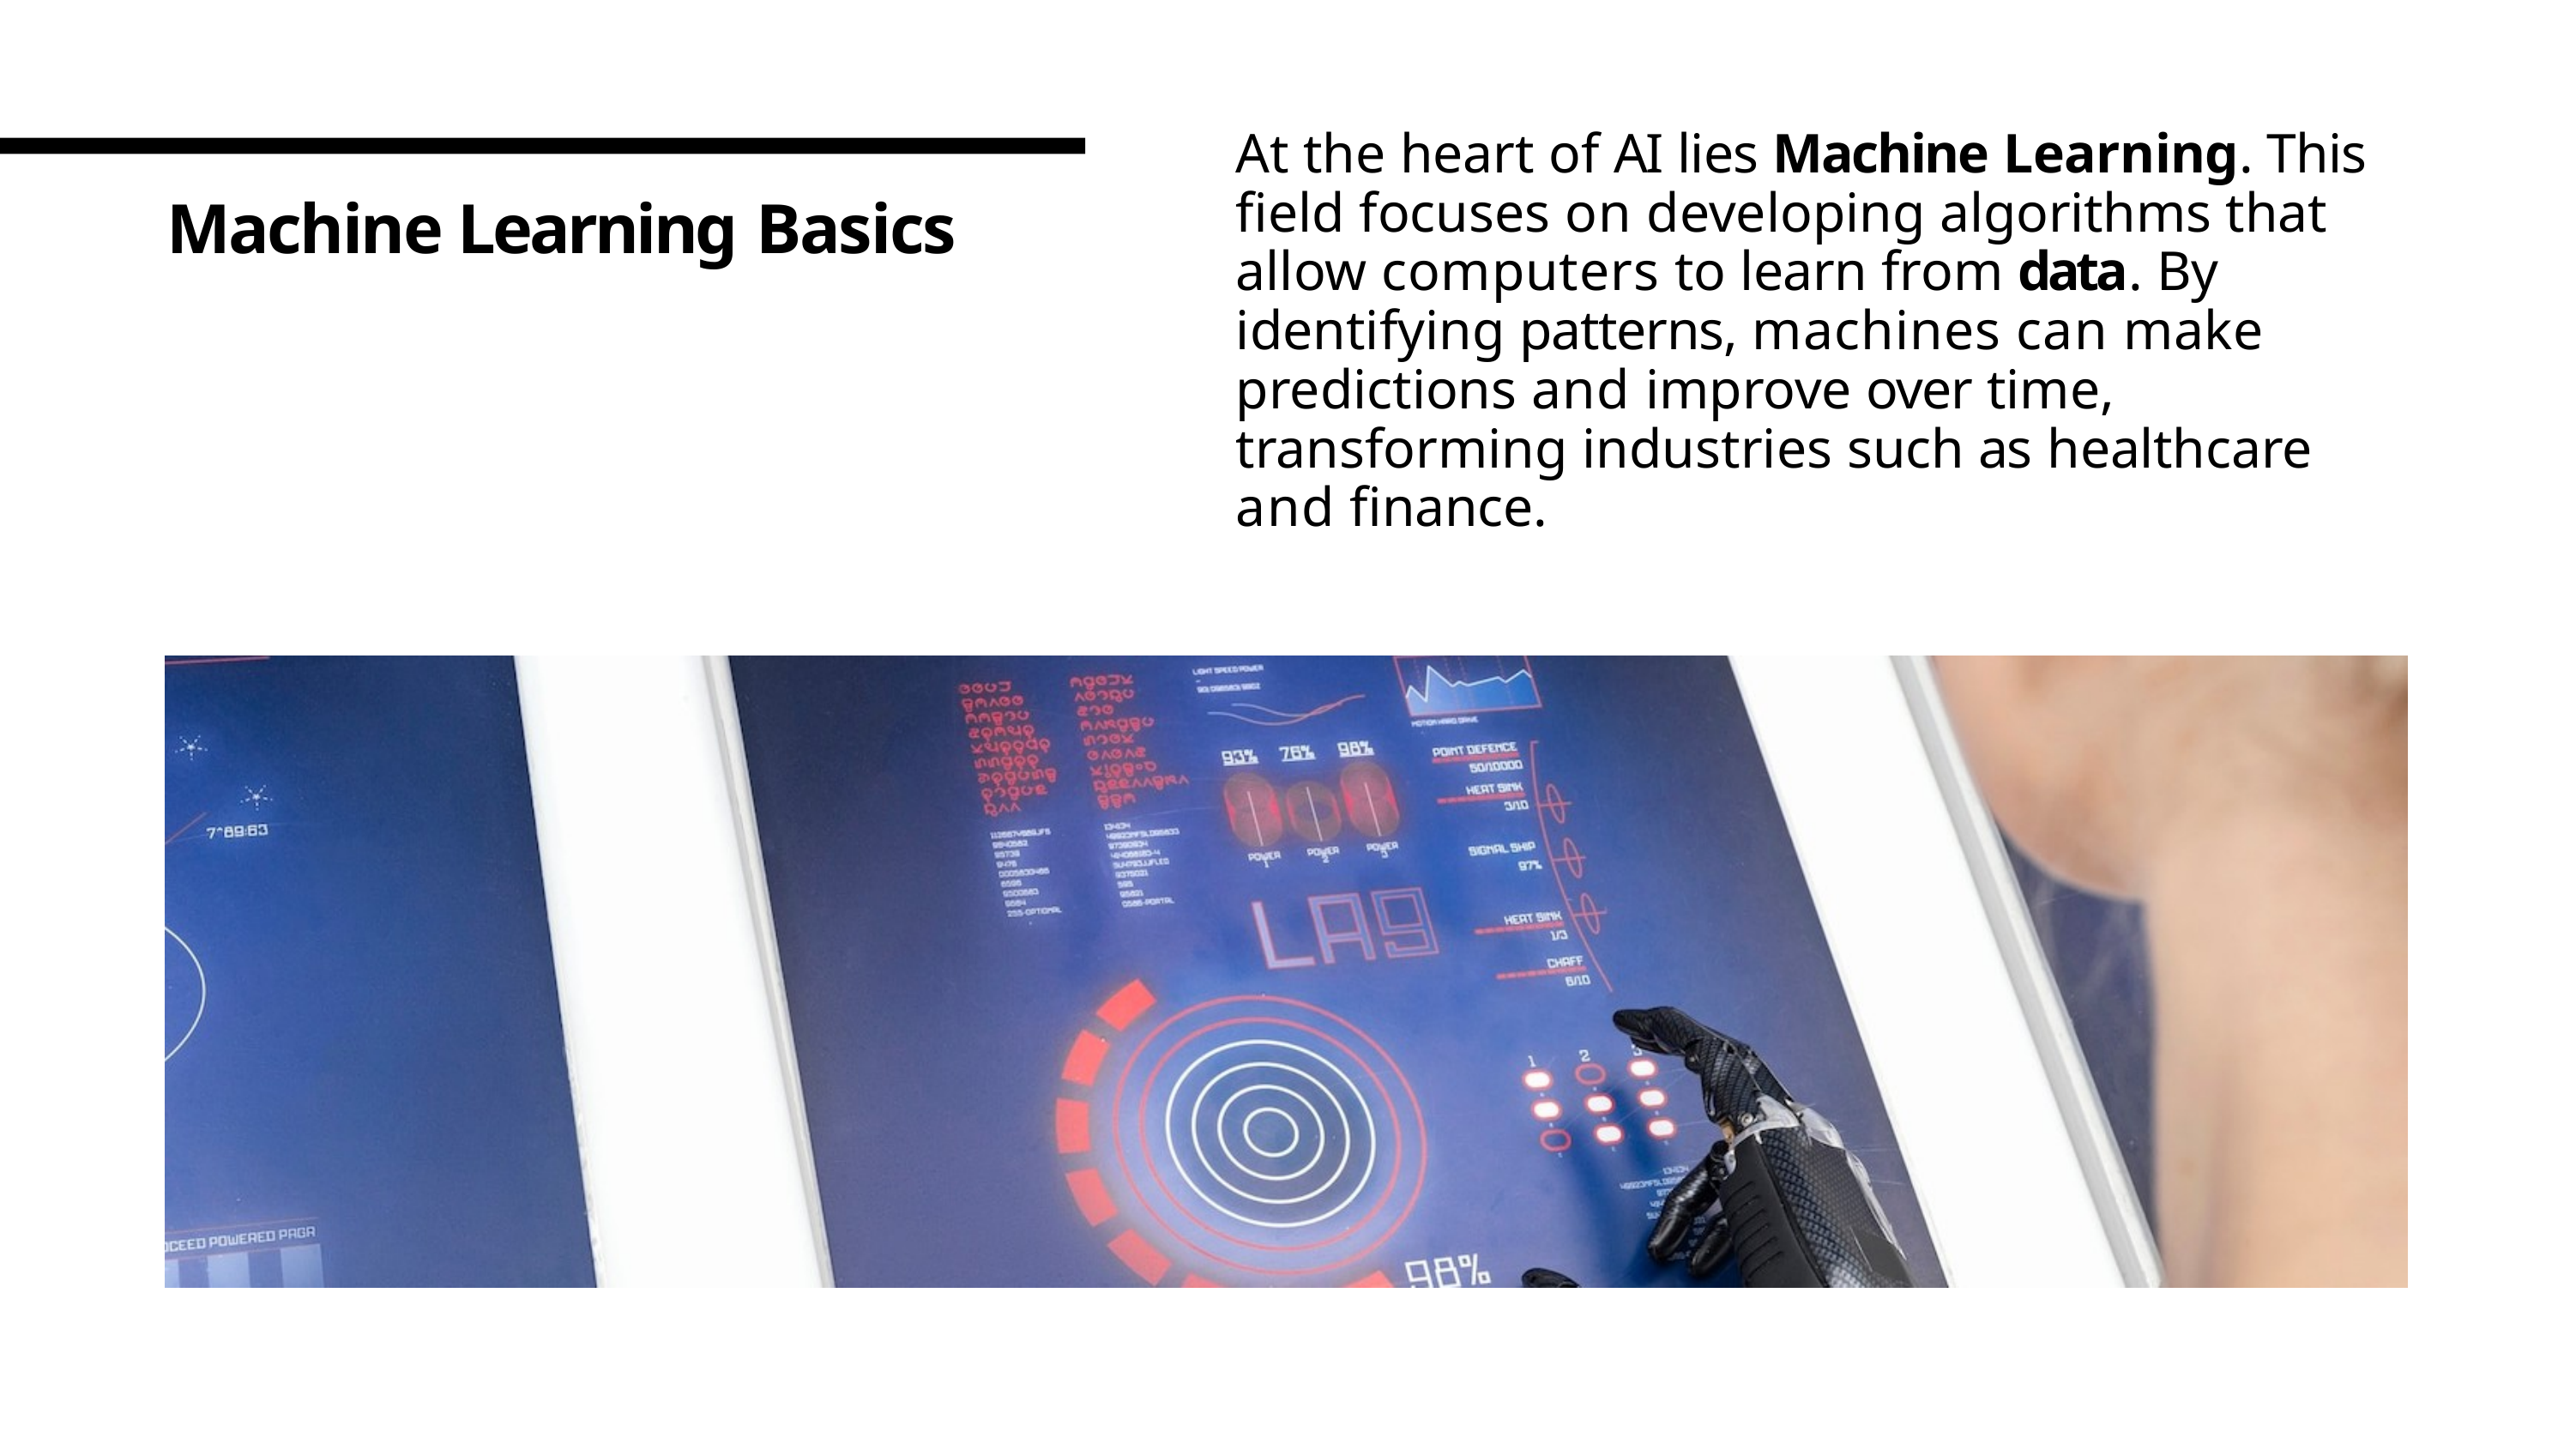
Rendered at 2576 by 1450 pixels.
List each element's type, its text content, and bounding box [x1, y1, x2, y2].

title Machine Learning Basics [165, 183, 1047, 428]
picture [165, 656, 2409, 1288]
text_box At the heart of AI lies Machine Learning. This ﬁeld focuses on developing algorithms that allow computers to learn from data. By identifying patterns, machines can make predictions and improve over time, transforming industries such as healthcare and ﬁnance. [1234, 116, 2406, 538]
text_box [0, 137, 1086, 154]
